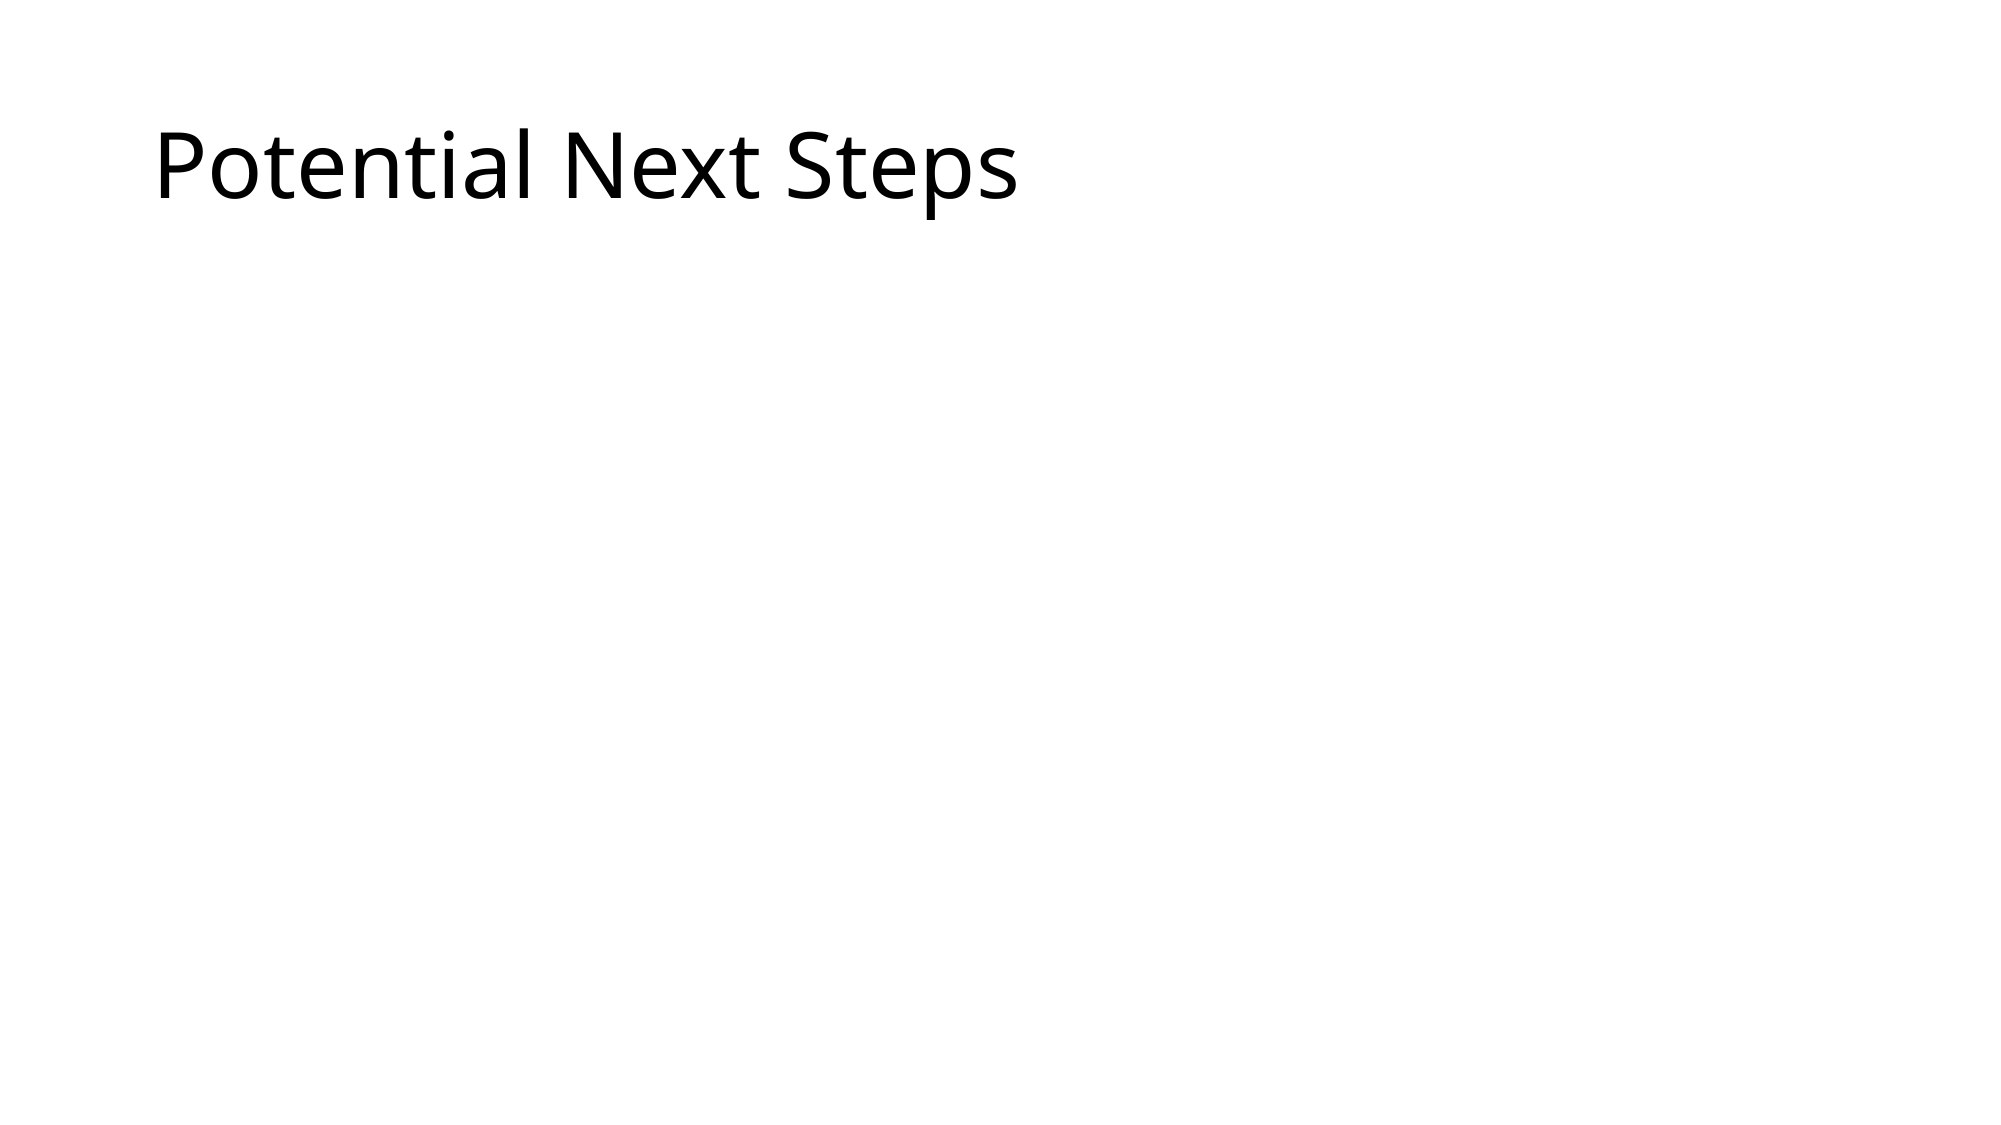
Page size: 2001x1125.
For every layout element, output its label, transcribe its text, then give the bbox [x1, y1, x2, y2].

title Potential Next Steps [137, 59, 1863, 278]
